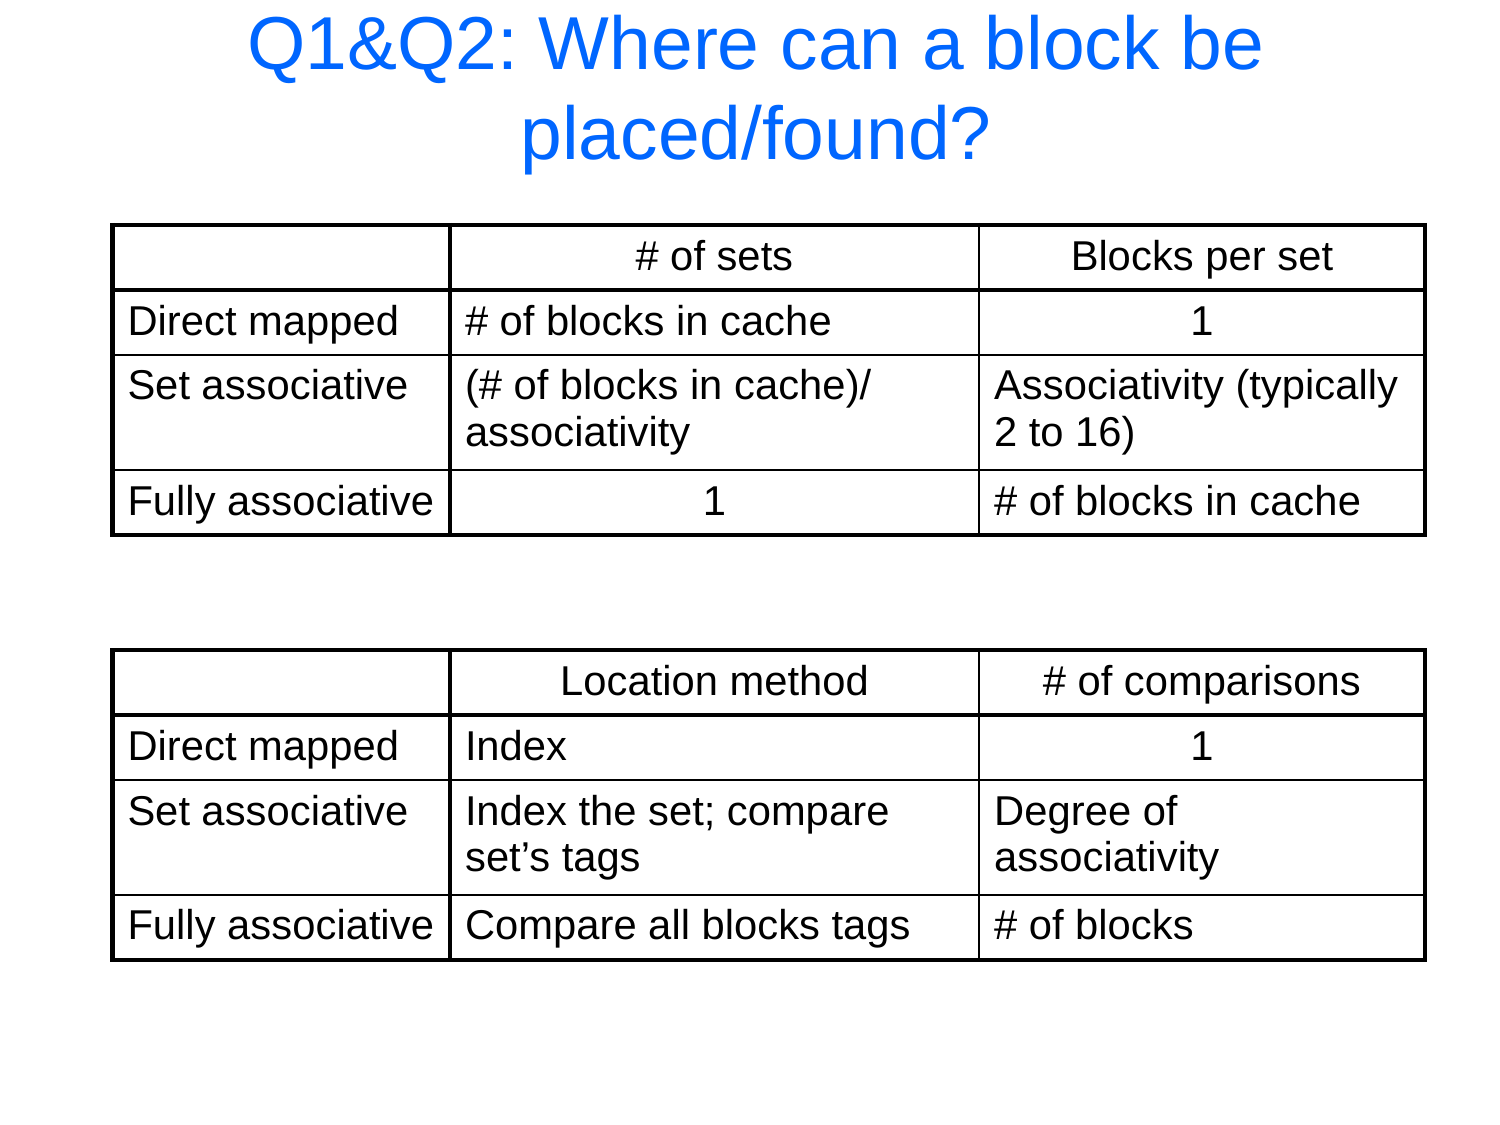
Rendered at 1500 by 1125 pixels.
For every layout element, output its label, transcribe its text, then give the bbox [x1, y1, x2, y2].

table_cell 1 [452, 471, 978, 533]
table_header Blocks per set [980, 227, 1423, 288]
table_cell Associativity (typically 2 to 16) [980, 356, 1423, 469]
table_header Location method [452, 652, 978, 713]
table_cell Set associative [115, 356, 448, 469]
title Q1&Q2: Where can a block be placed/found? [87, 50, 1425, 120]
table_cell Fully associative [115, 471, 448, 533]
table_cell (# of blocks in cache)/ associativity [452, 356, 978, 469]
table_cell Set associative [115, 781, 448, 894]
table_header # of comparisons [980, 652, 1423, 713]
table_cell Index the set; compare set’s tags [452, 781, 978, 894]
table_cell Index [452, 717, 978, 779]
table_cell # of blocks in cache [980, 471, 1423, 533]
table_cell # of blocks [980, 896, 1423, 958]
table_cell 1 [980, 292, 1423, 354]
table_cell Direct mapped [115, 717, 448, 779]
table_cell 1 [980, 717, 1423, 779]
table_header [115, 227, 448, 288]
table_header # of sets [452, 227, 978, 288]
table_header [115, 652, 448, 713]
table_cell Fully associative [115, 896, 448, 958]
table_cell Direct mapped [115, 292, 448, 354]
table_cell Compare all blocks tags [452, 896, 978, 958]
table_cell Degree of associativity [980, 781, 1423, 894]
table_cell # of blocks in cache [452, 292, 978, 354]
